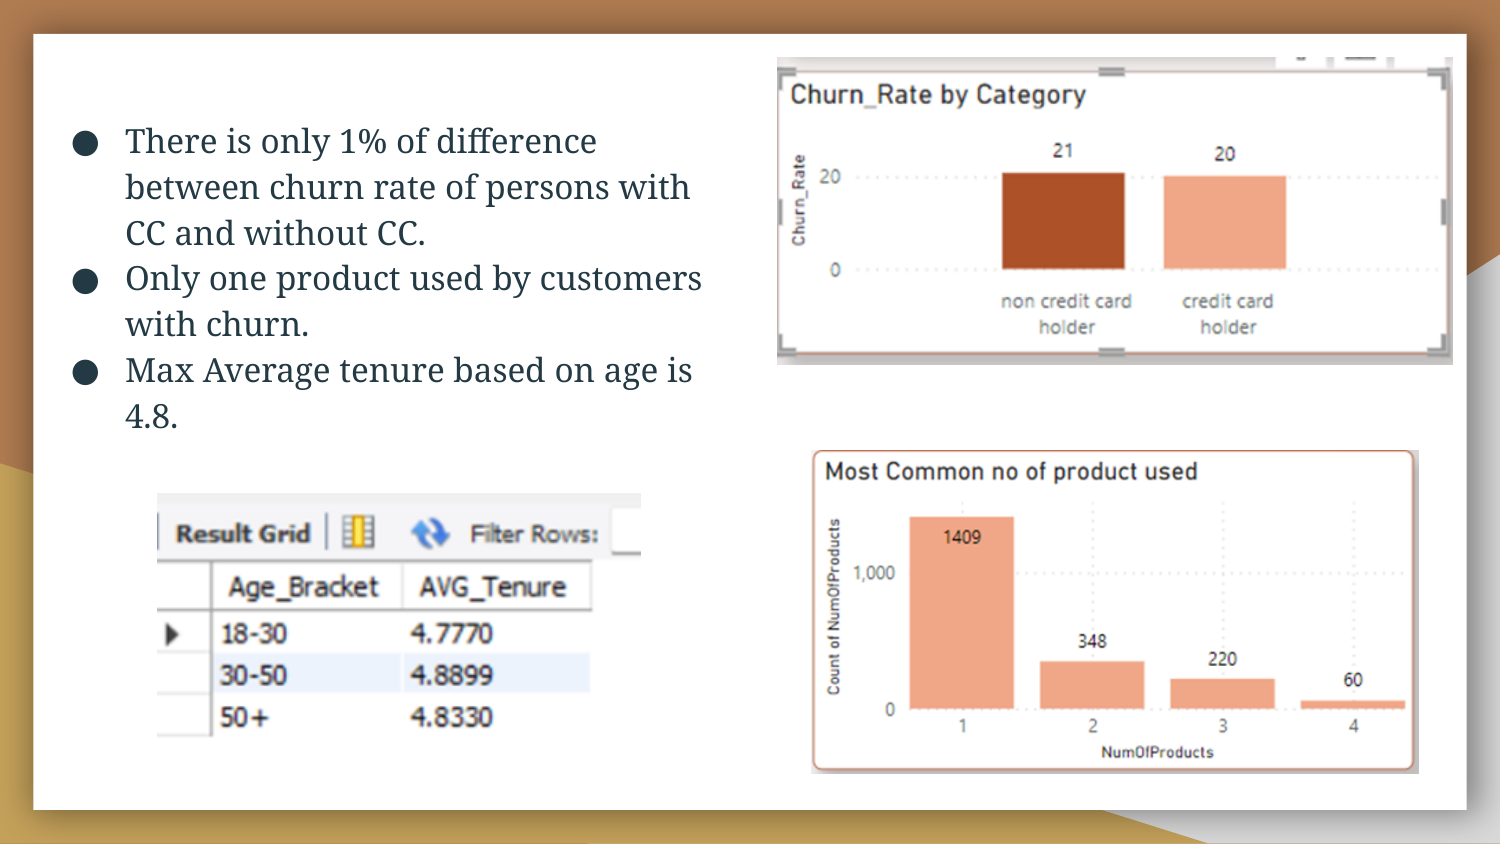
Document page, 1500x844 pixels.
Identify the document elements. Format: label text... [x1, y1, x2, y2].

picture [157, 493, 641, 774]
list There is only 1% of difference between churn rate of persons with CC and without CC. Only one product used by customers with churn. Max Average tenure based on age is 4.8. [35, 99, 743, 464]
picture [811, 450, 1420, 774]
picture [777, 57, 1454, 365]
